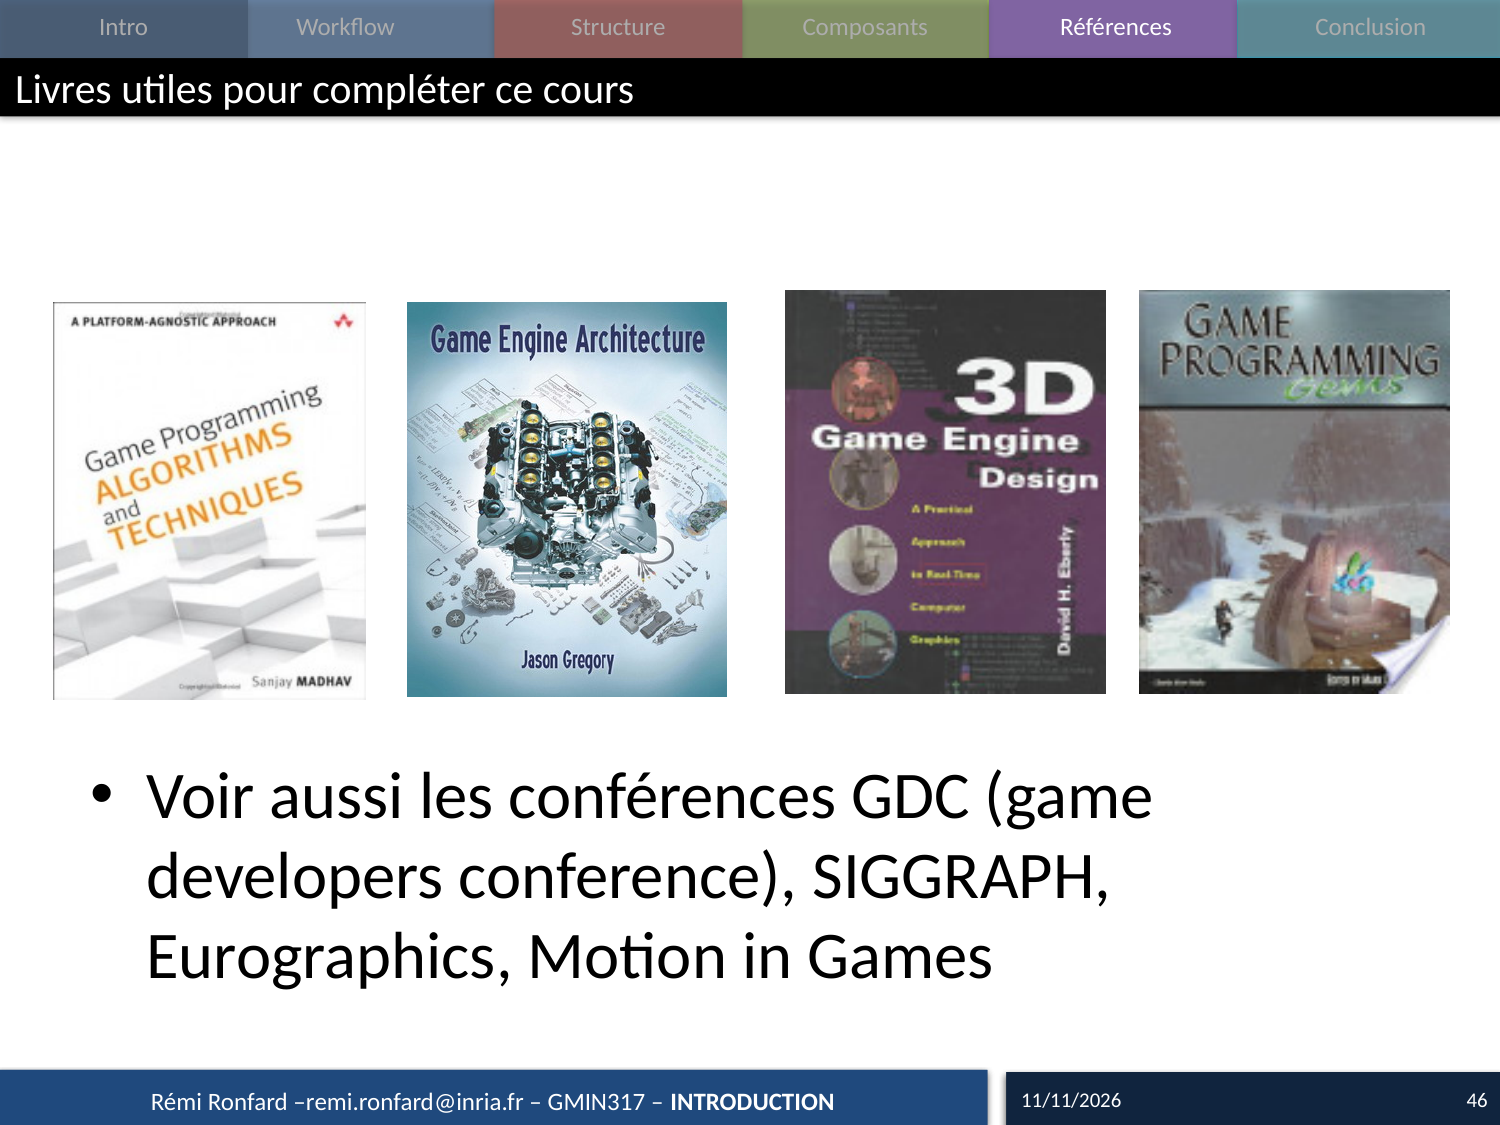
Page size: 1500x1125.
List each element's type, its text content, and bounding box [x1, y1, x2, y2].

picture [52, 302, 366, 700]
footer Rémi Ronfard –remi.ronfard@inria.fr – GMIN317 – INTRODUCTION [0, 1072, 988, 1125]
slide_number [1006, 1070, 1153, 1125]
picture [407, 302, 727, 697]
picture [785, 290, 1106, 694]
list Voir aussi les conférences GDC (game developers conference), SIGGRAPH, Eurographics, Motion in Games [75, 744, 1425, 1005]
picture [1139, 290, 1451, 694]
title Livres utiles pour compléter ce cours [0, 58, 1500, 117]
slide_number 46 [1153, 1071, 1500, 1125]
